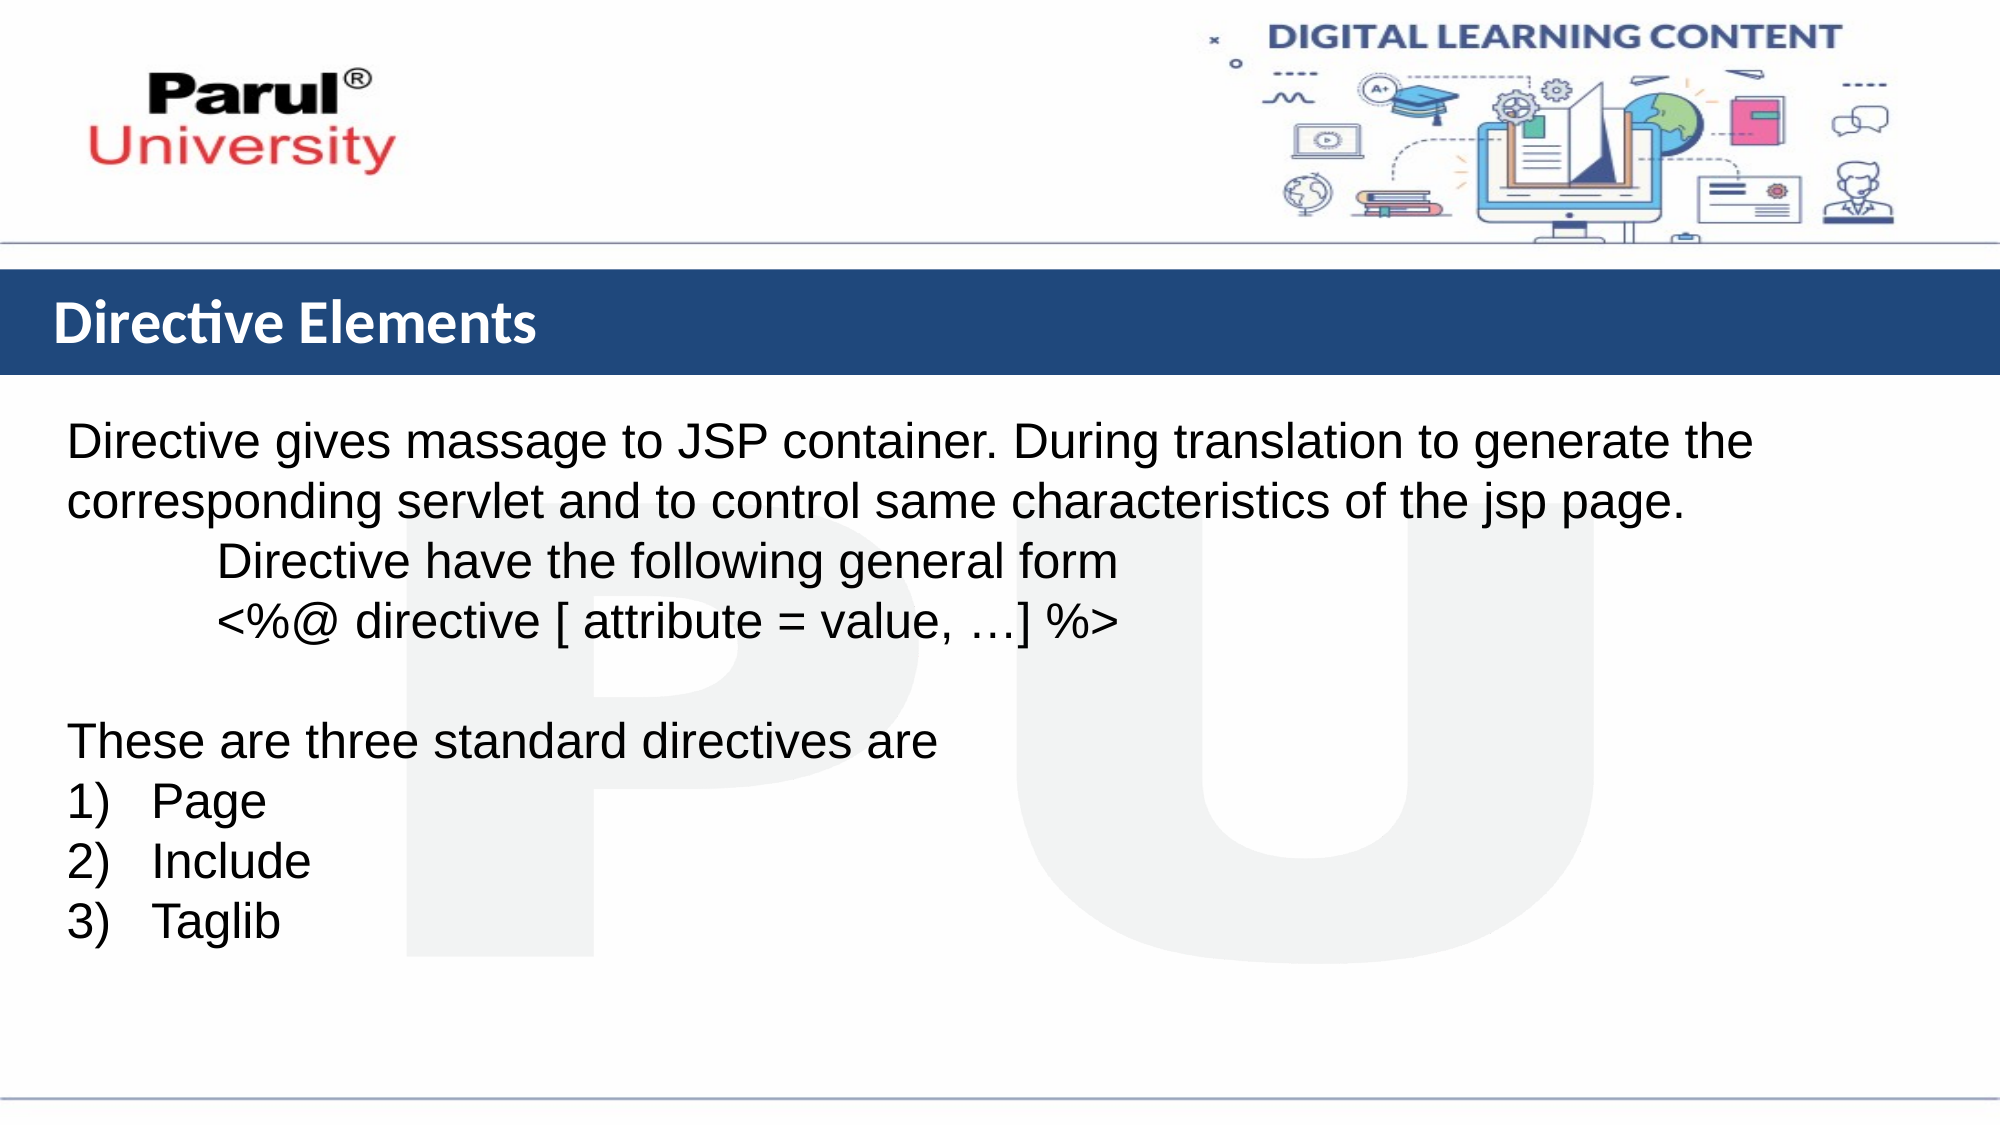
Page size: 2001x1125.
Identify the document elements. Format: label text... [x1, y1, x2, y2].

title Directive Elements [51, 278, 1978, 469]
picture [0, 375, 2000, 1125]
text_box Directive gives massage to JSP container. During translation to generate the corresponding servlet and to control same characteristics of the jsp page. Directive have the following general form <%@ directive [ attribute = value, …] %> These are three standard directives are Page Include Taglib [51, 400, 1958, 956]
picture [0, 0, 2000, 269]
